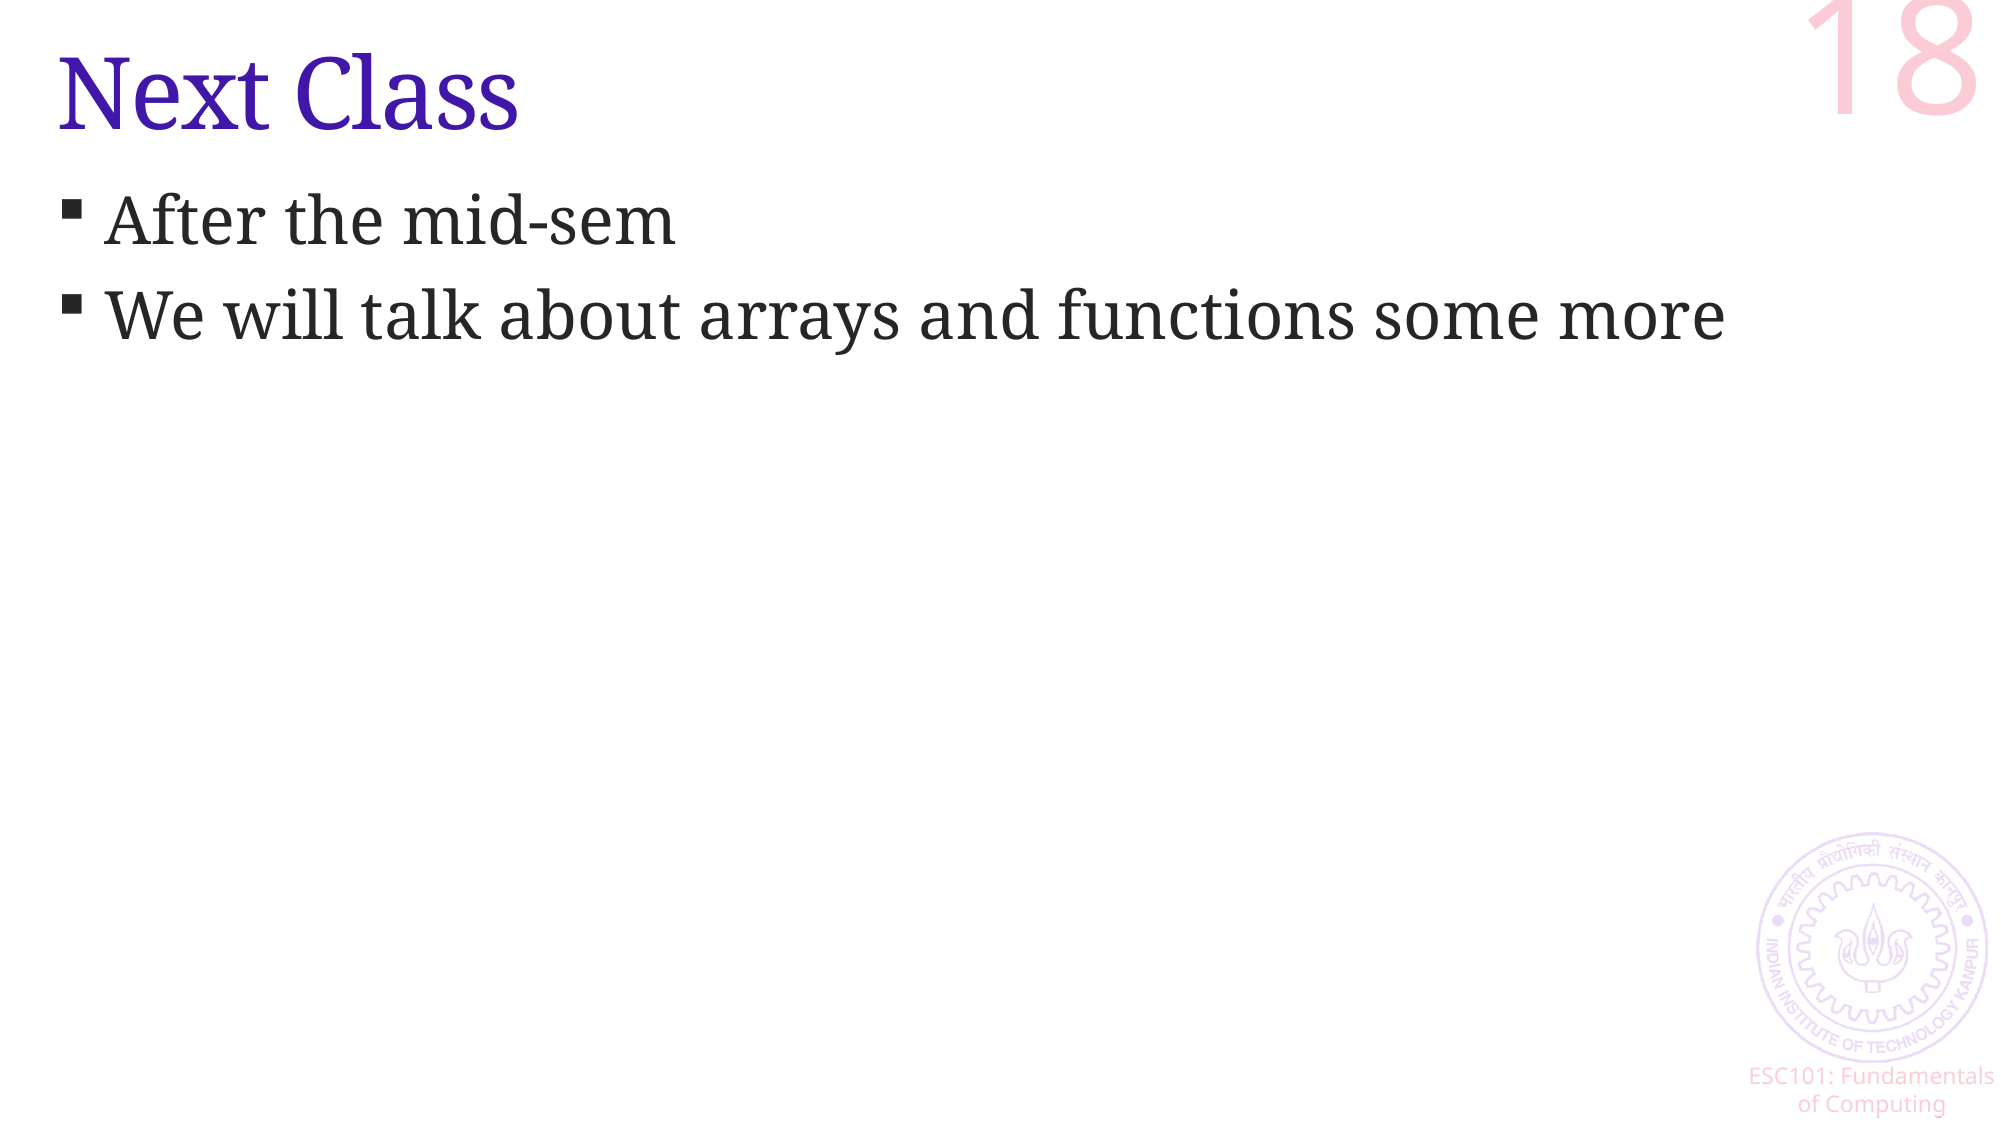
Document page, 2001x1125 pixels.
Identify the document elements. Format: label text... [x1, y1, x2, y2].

list After the mid-sem We will talk about arrays and functions some more [41, 182, 2000, 1052]
slide_number 18 [1520, 6, 2000, 183]
title Next Class [41, 36, 1520, 162]
